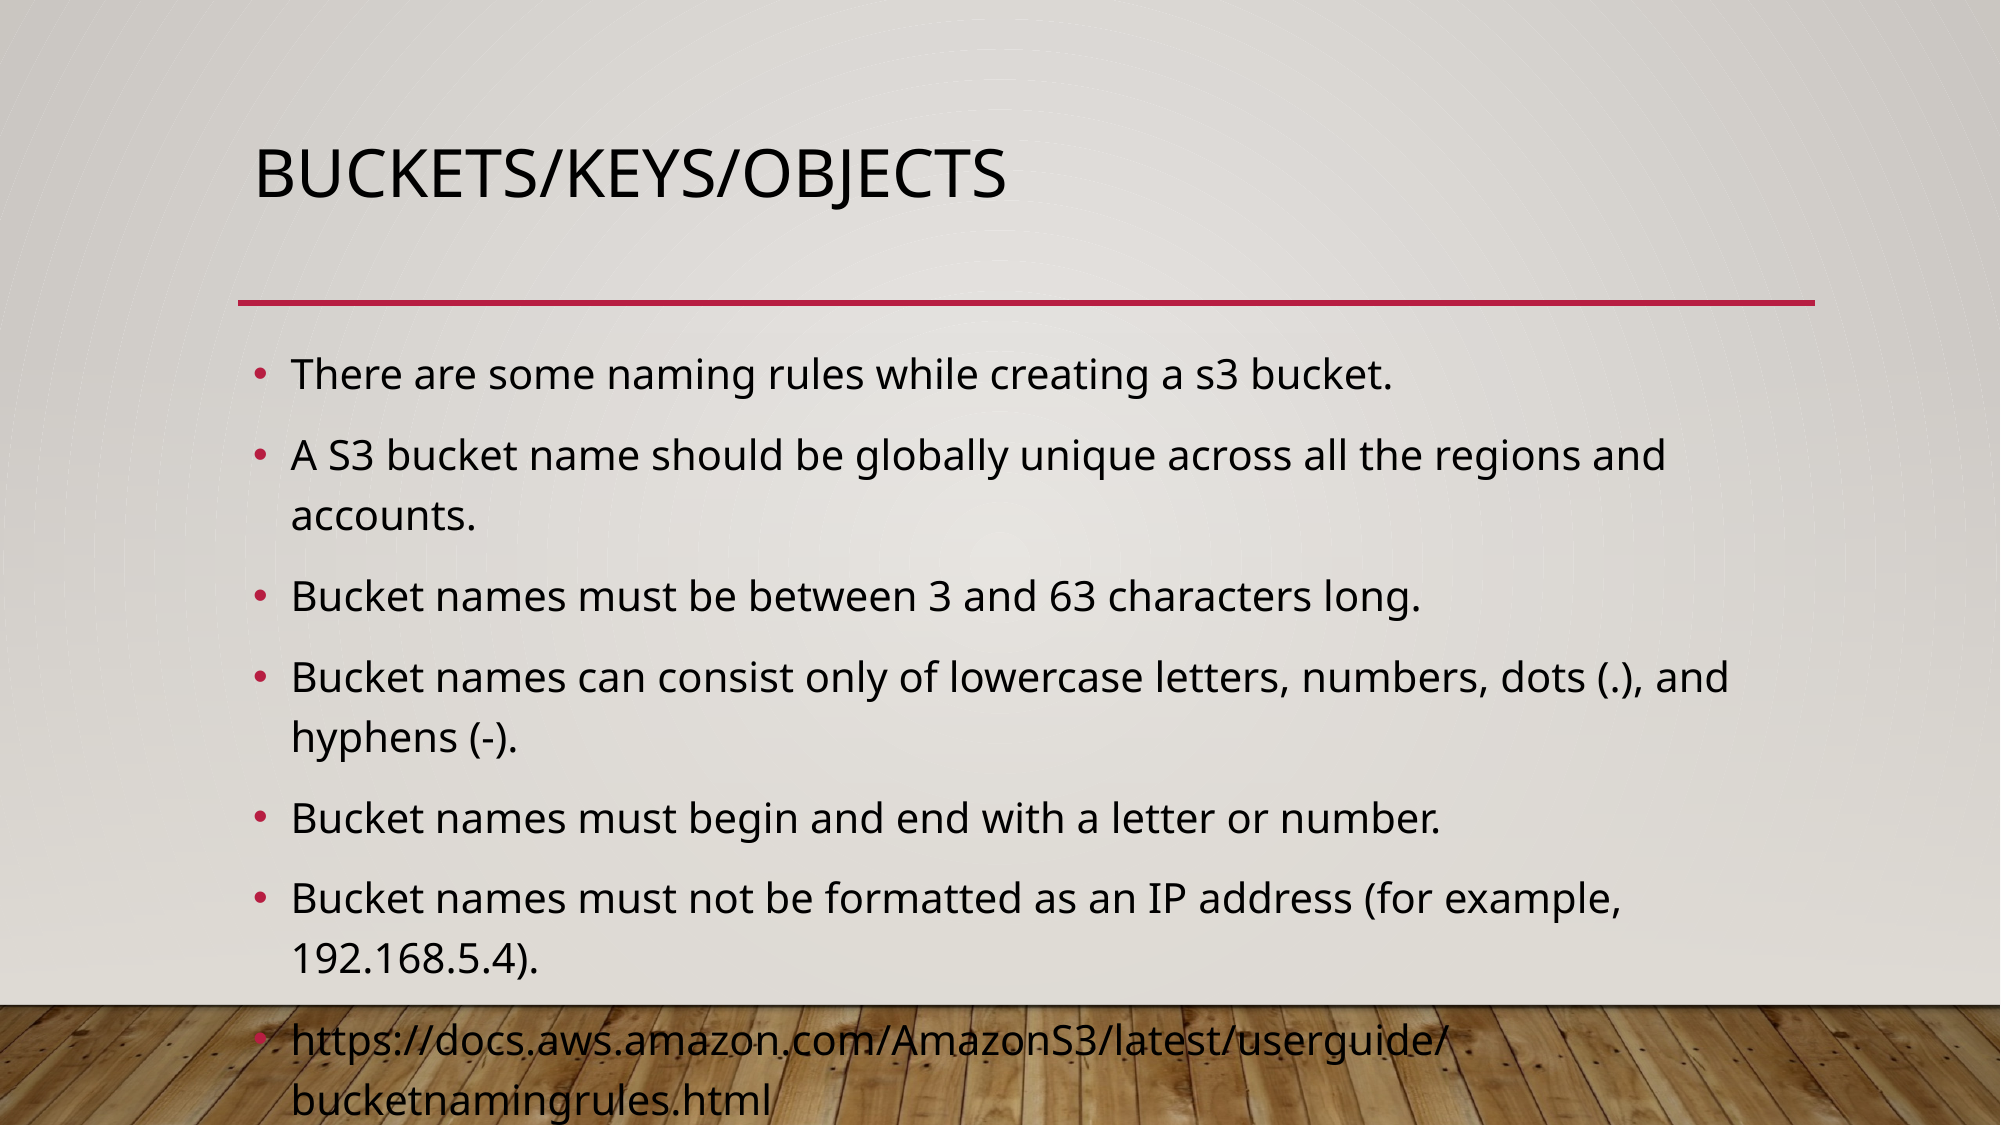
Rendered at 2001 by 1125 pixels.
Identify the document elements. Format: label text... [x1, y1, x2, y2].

list There are some naming rules while creating a s3 bucket. A S3 bucket name should be globally unique across all the regions and accounts. Bucket names must be between 3 and 63 characters long. Bucket names can consist only of lowercase letters, numbers, dots (.), and hyphens (-). Bucket names must begin and end with a letter or number. Bucket names must not be formatted as an IP address (for example, 192.168.5.4). https://docs.aws.amazon.com/AmazonS3/latest/userguide/bucketnamingrules.html [238, 330, 1814, 897]
title Buckets/Keys/Objects [238, 131, 1814, 305]
picture [0, 1005, 2000, 1125]
